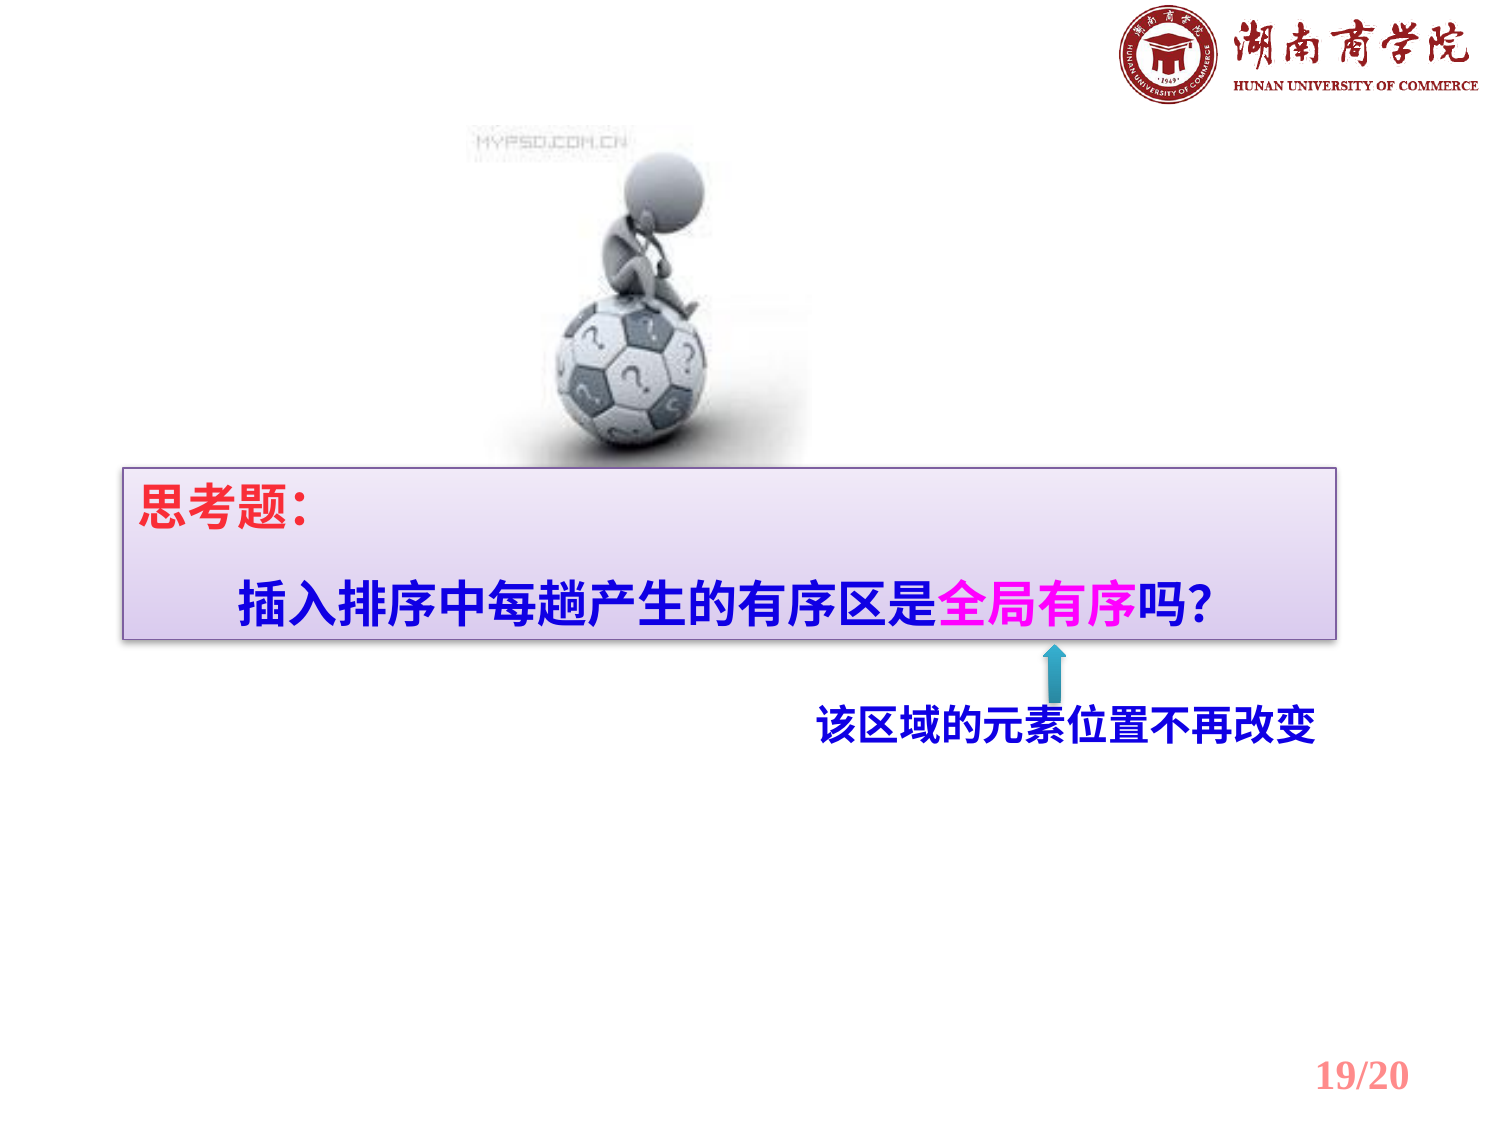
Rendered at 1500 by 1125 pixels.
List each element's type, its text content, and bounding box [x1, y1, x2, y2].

picture [1089, 0, 1500, 110]
slide_number 19/20 [1074, 1042, 1425, 1103]
picture [466, 125, 812, 467]
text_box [122, 467, 1337, 758]
